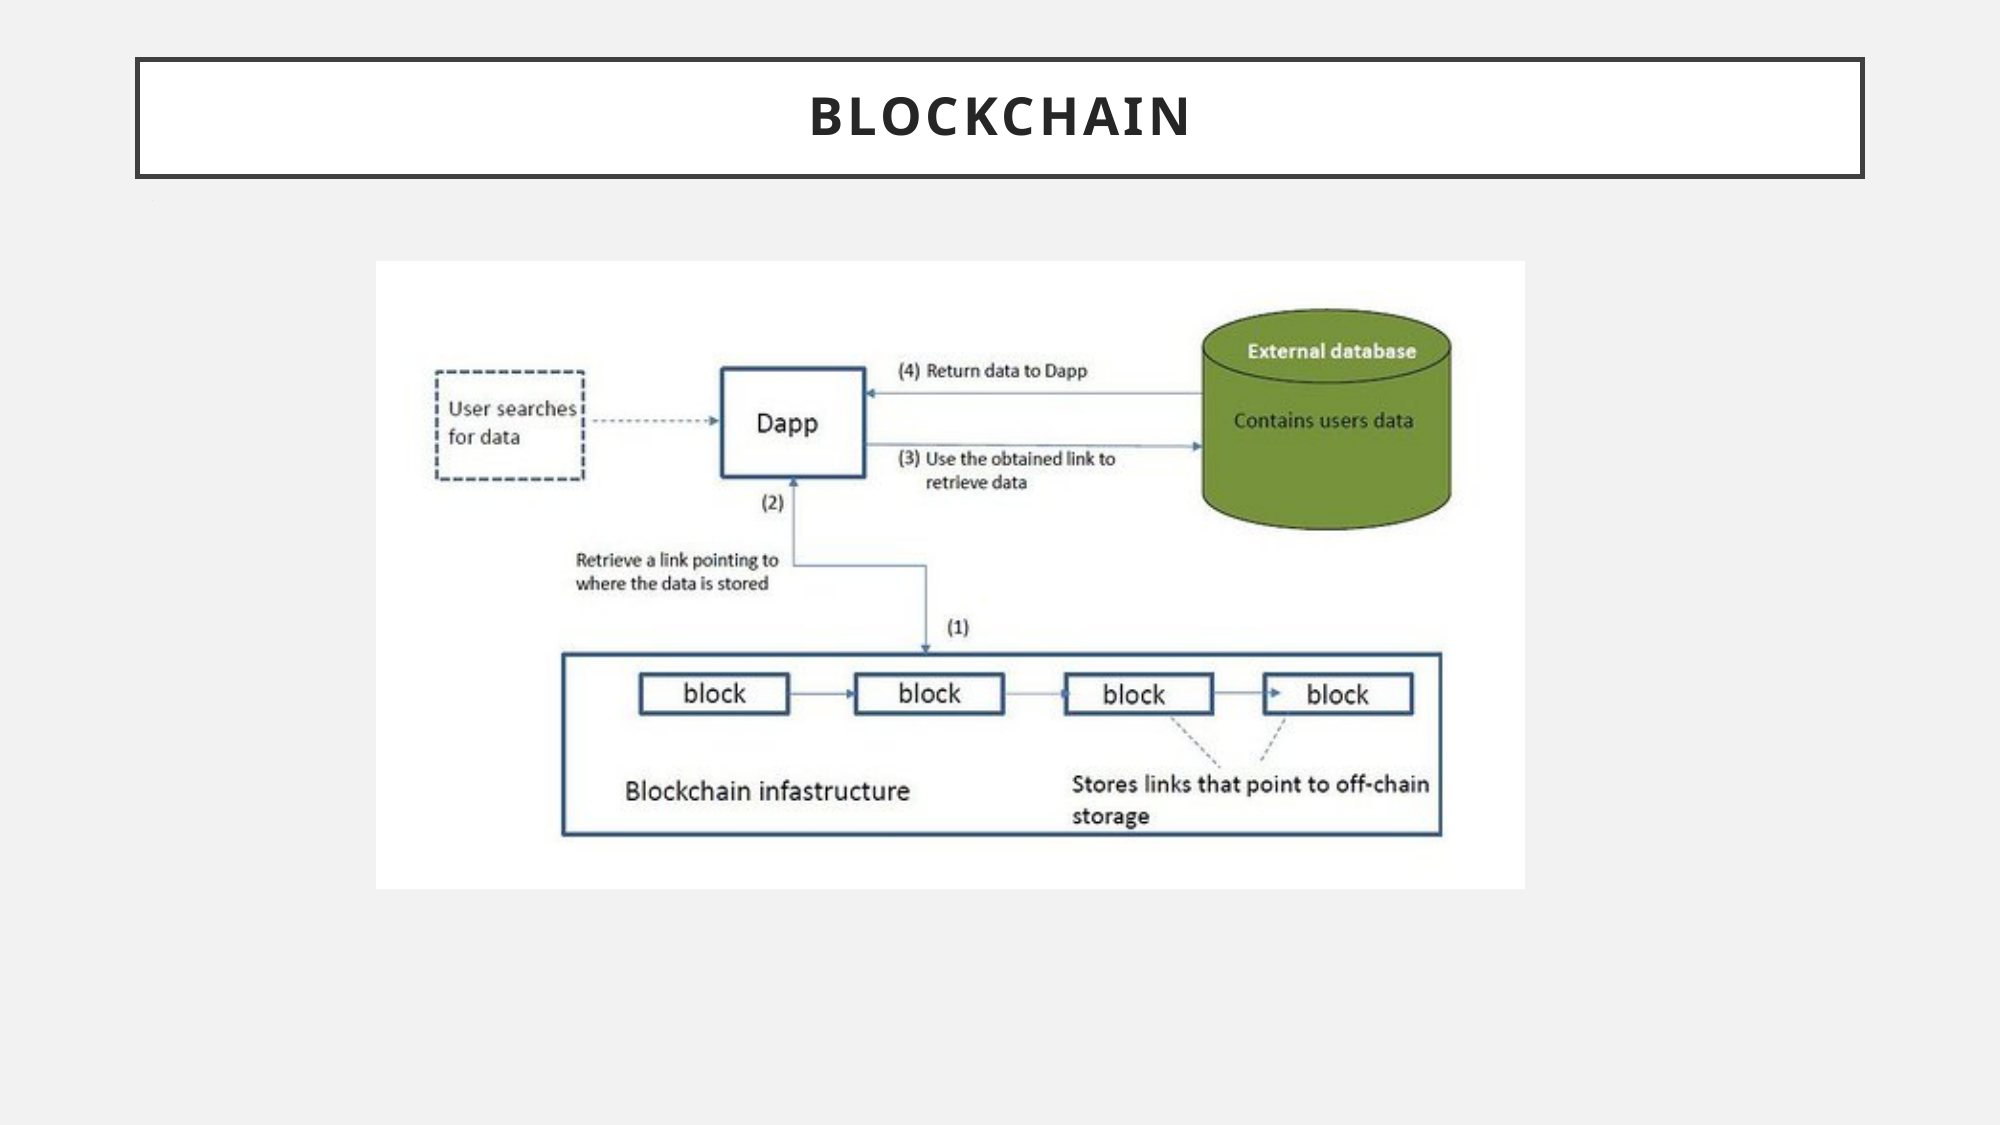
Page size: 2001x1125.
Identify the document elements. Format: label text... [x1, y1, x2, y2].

picture [376, 261, 1525, 890]
list . [137, 192, 1863, 1014]
title Blockchain [135, 57, 1865, 179]
